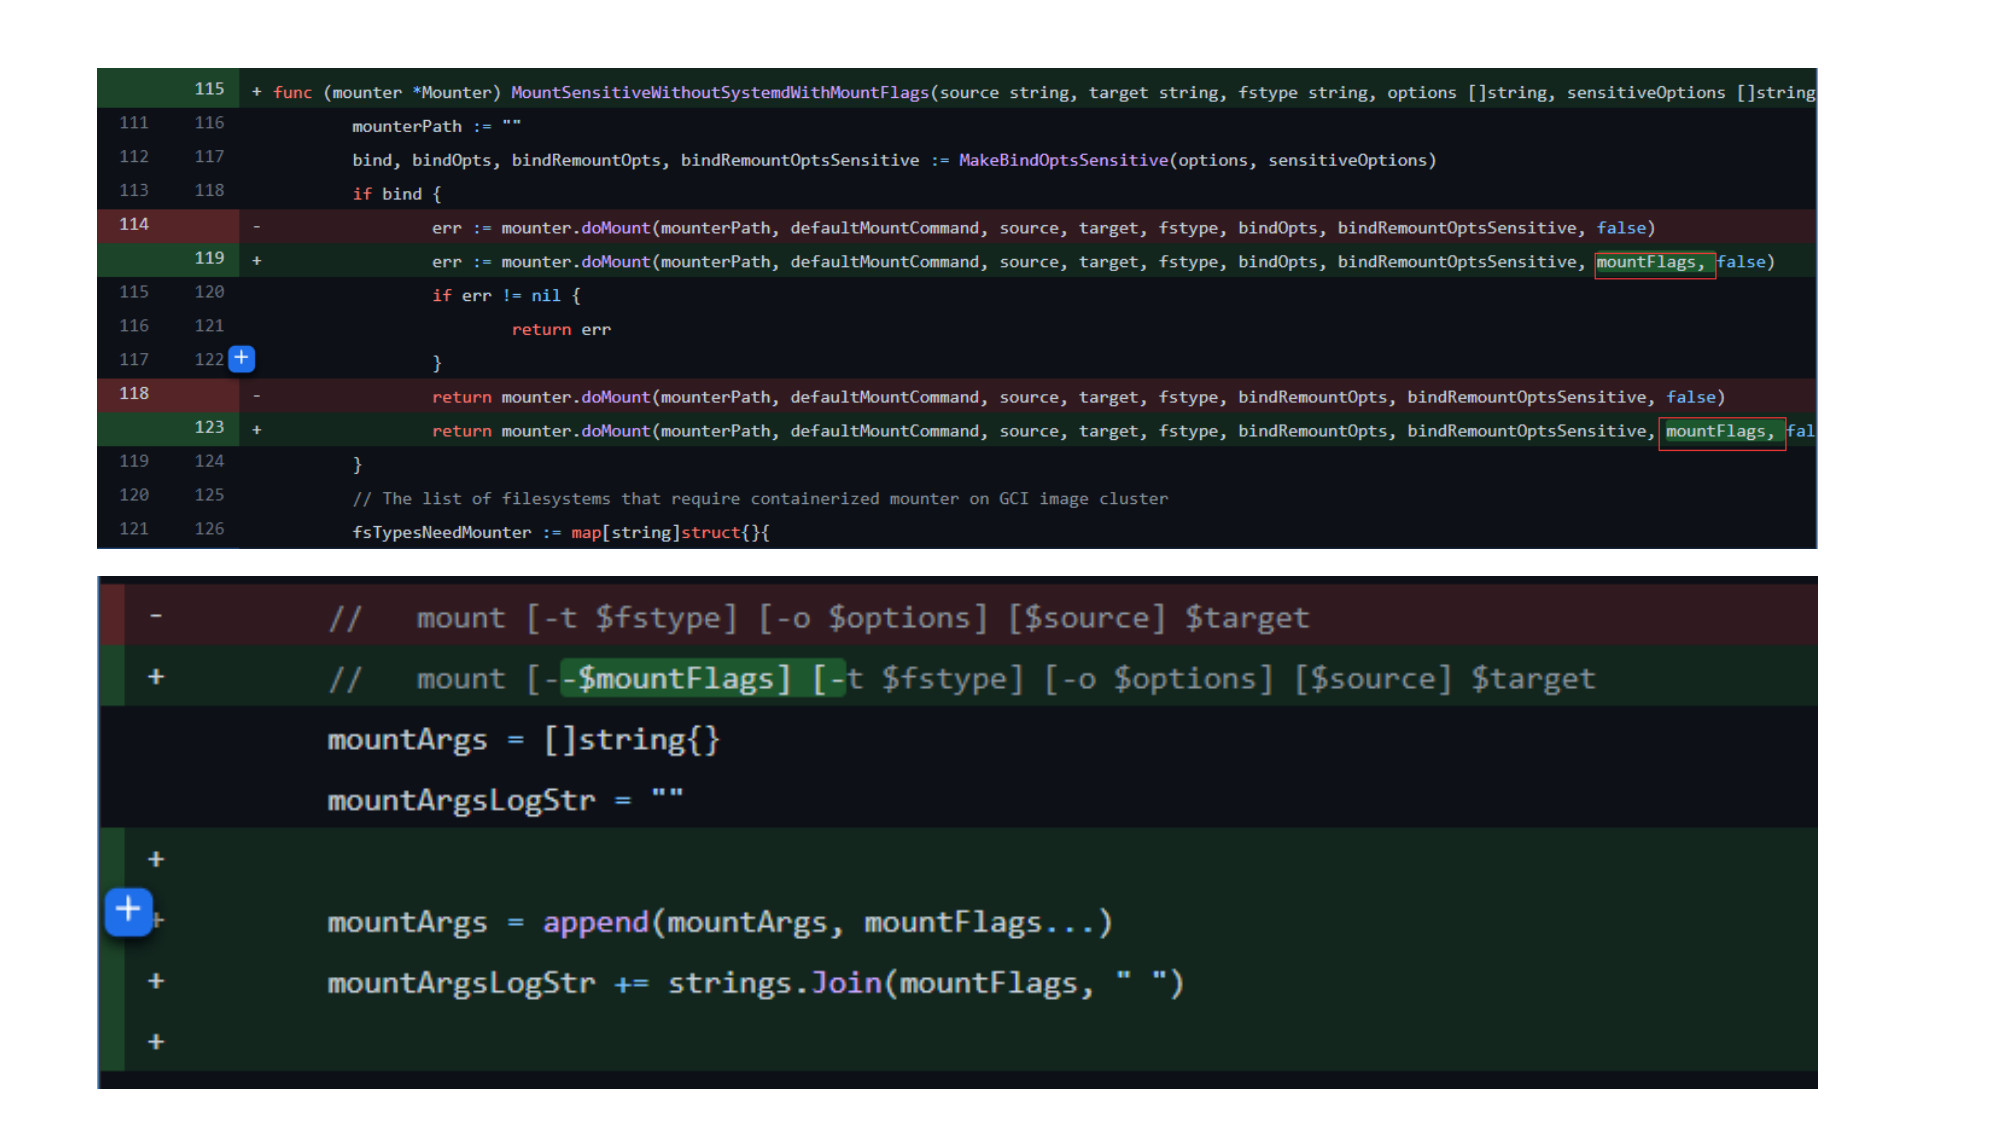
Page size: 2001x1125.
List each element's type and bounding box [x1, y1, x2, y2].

list [97, 576, 1818, 1089]
picture [97, 68, 1818, 549]
